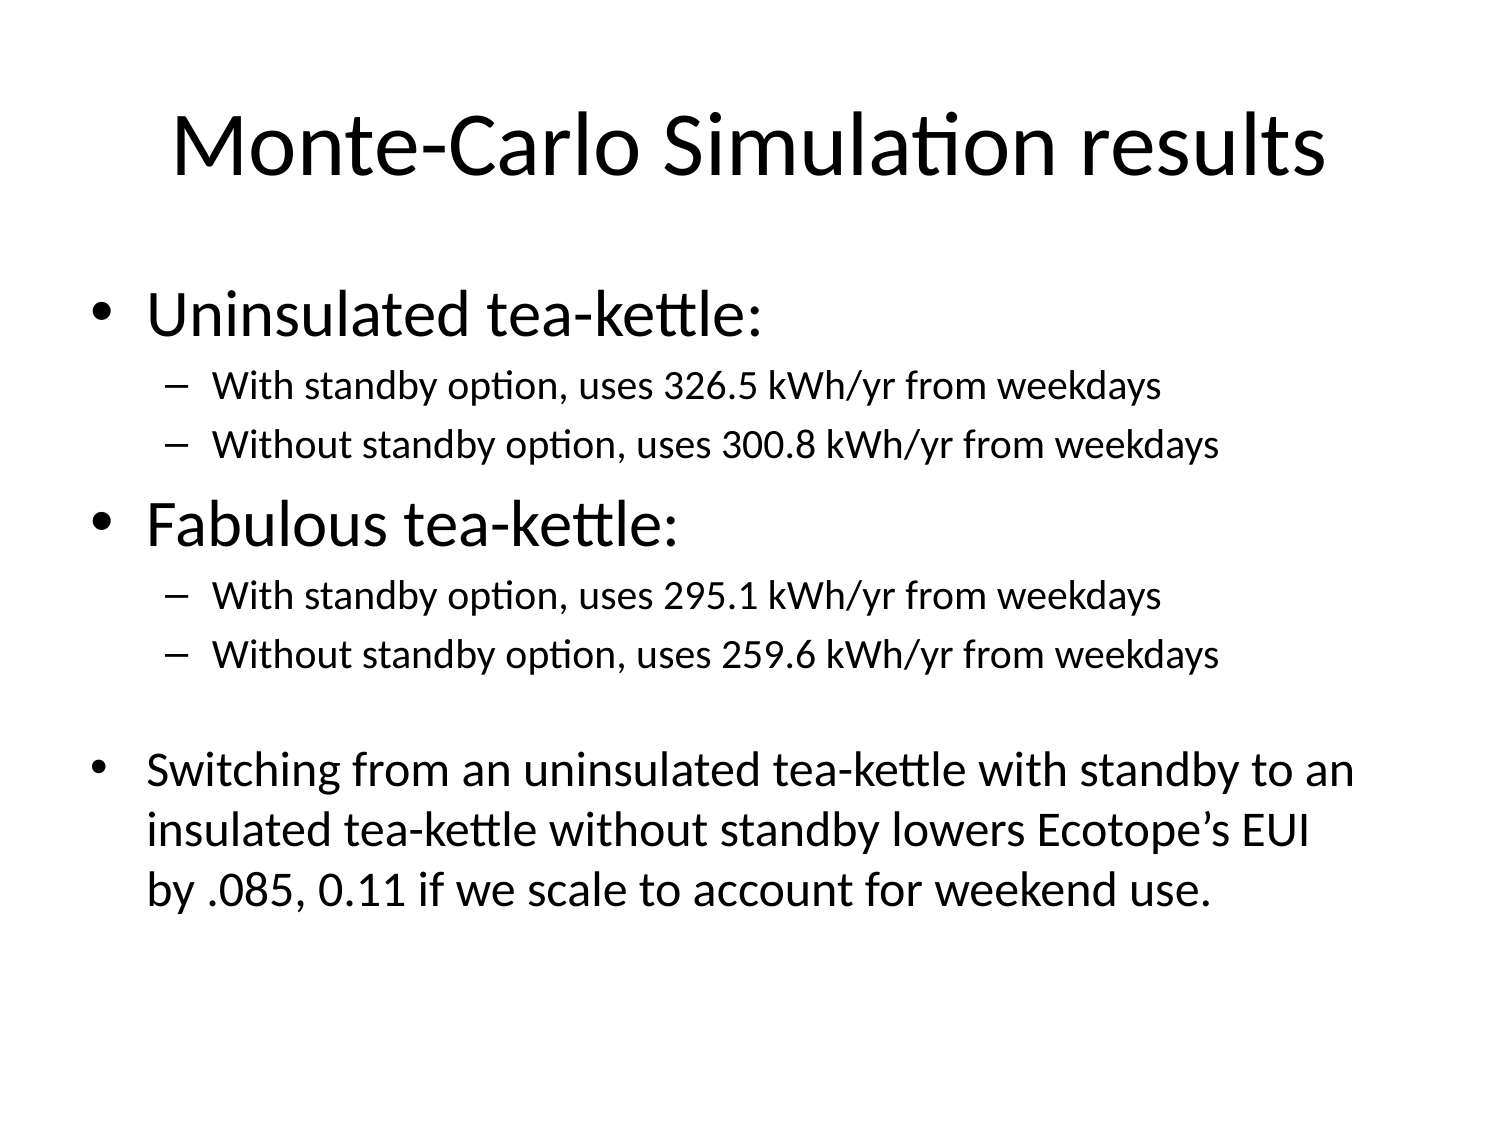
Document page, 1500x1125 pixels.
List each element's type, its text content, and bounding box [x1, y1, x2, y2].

list Uninsulated tea-kettle: With standby option, uses 326.5 kWh/yr from weekdays Without standby option, uses 300.8 kWh/yr from weekdays Fabulous tea-kettle: With standby option, uses 295.1 kWh/yr from weekdays Without standby option, uses 259.6 kWh/yr from weekdays Switching from an uninsulated tea-kettle with standby to an insulated tea-kettle without standby lowers Ecotope’s EUI by .085, 0.11 if we scale to account for weekend use. [75, 262, 1425, 1005]
title Monte-Carlo Simulation results [75, 45, 1425, 233]
